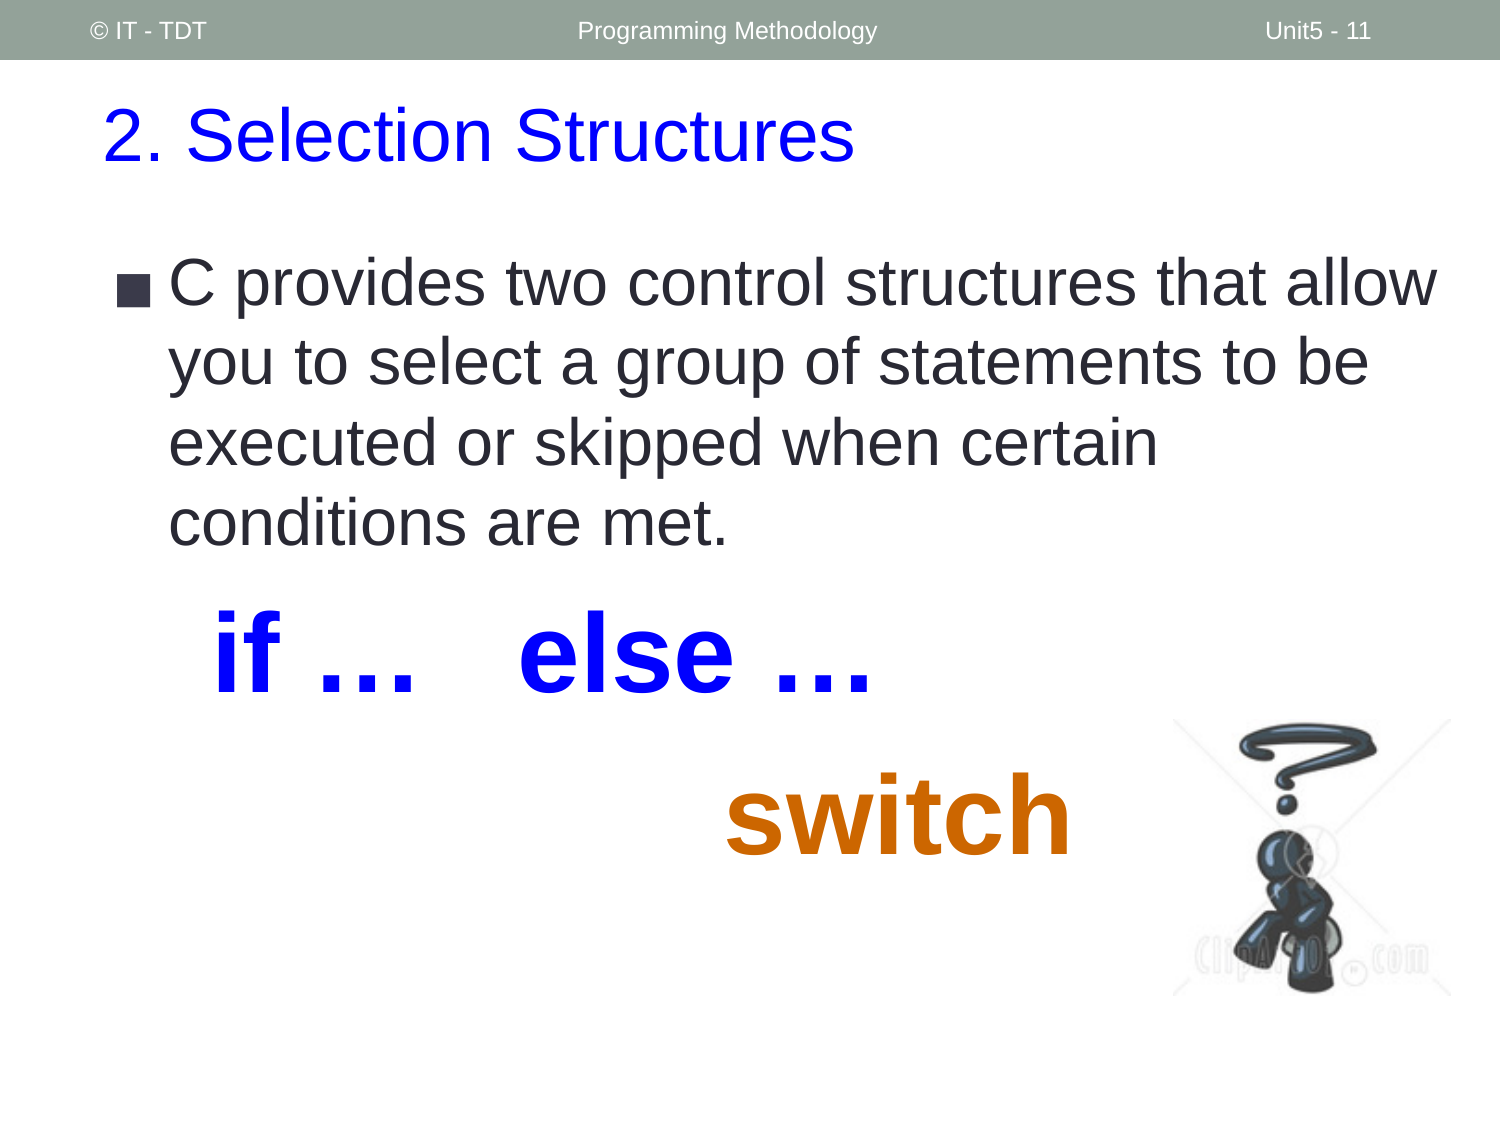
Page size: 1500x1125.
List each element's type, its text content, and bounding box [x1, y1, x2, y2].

title 2. Selection Structures [87, 62, 1463, 200]
text_box if … else … [193, 572, 899, 723]
picture [1173, 718, 1451, 996]
list C provides two control structures that allow you to select a group of statements to be executed or skipped when certain conditions are met. [96, 230, 1457, 1033]
slide_number Unit5 - ‹#› [1250, 3, 1425, 57]
slide_number © IT - TDT [75, 3, 550, 57]
footer Programming Methodology [562, 3, 1238, 57]
text_box switch [707, 734, 1091, 885]
